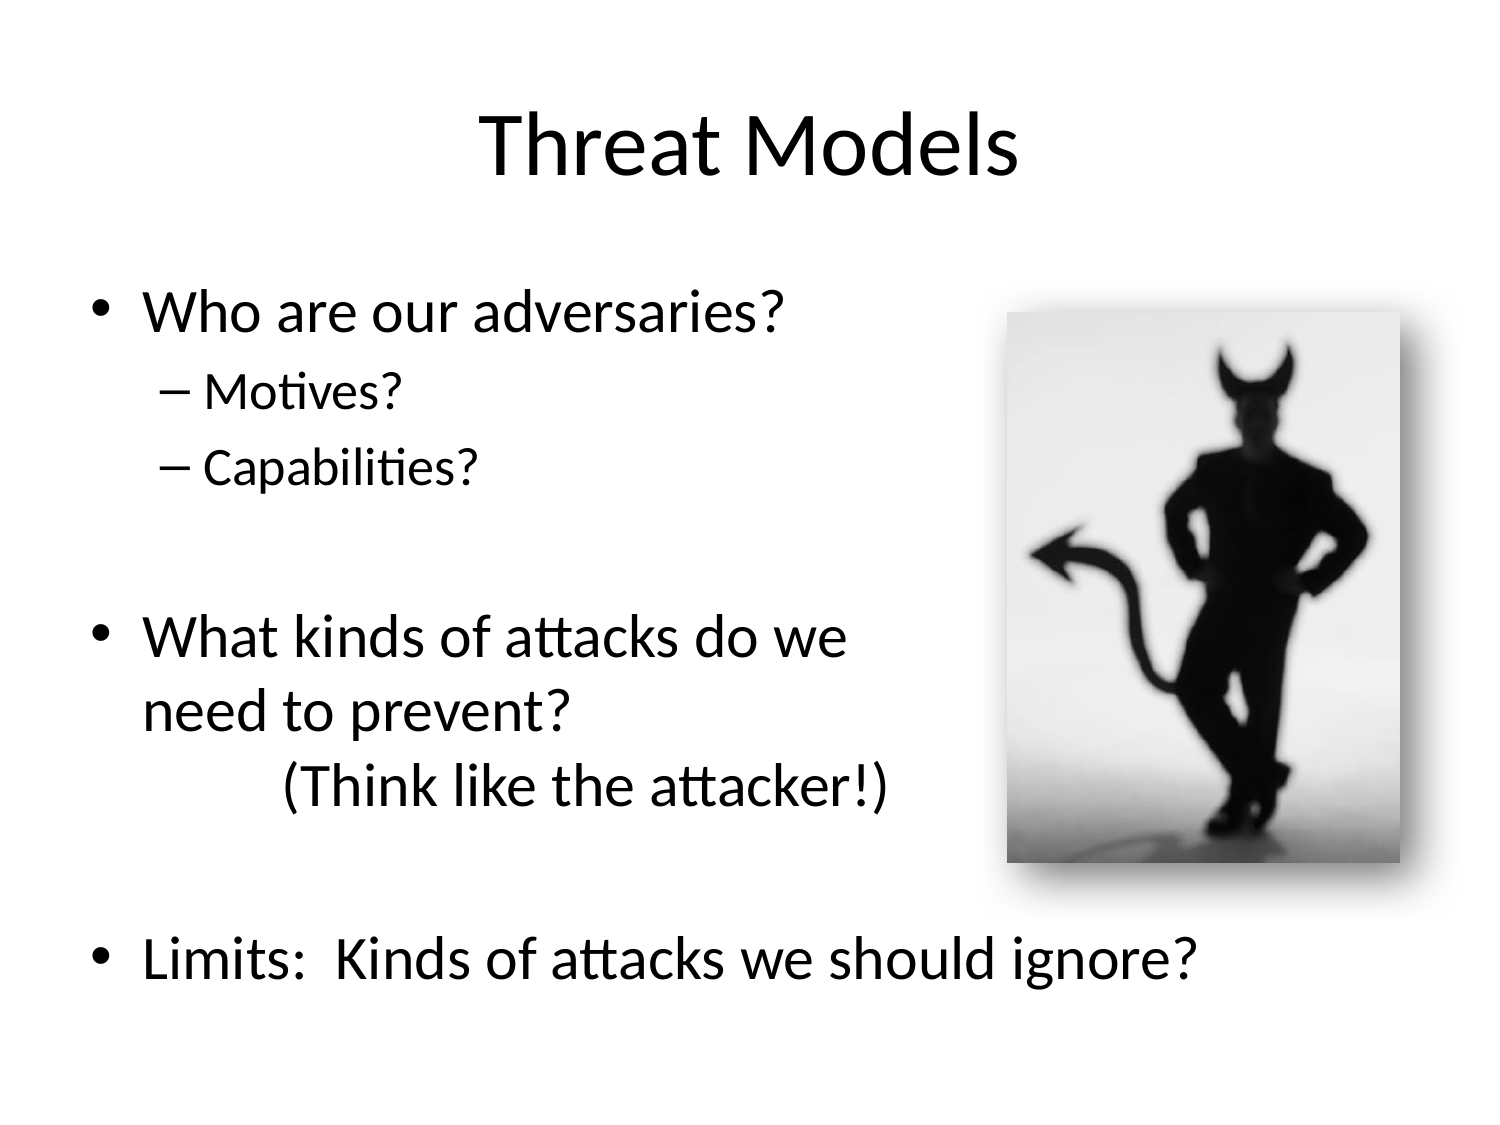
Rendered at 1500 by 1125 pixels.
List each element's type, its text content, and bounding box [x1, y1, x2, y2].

picture [1007, 312, 1401, 863]
title Threat Models [75, 45, 1425, 233]
list Who are our adversaries? Motives? Capabilities? What kinds of attacks do we need to prevent? (Think like the attacker!) Limits: Kinds of attacks we should ignore? [75, 262, 1425, 1005]
